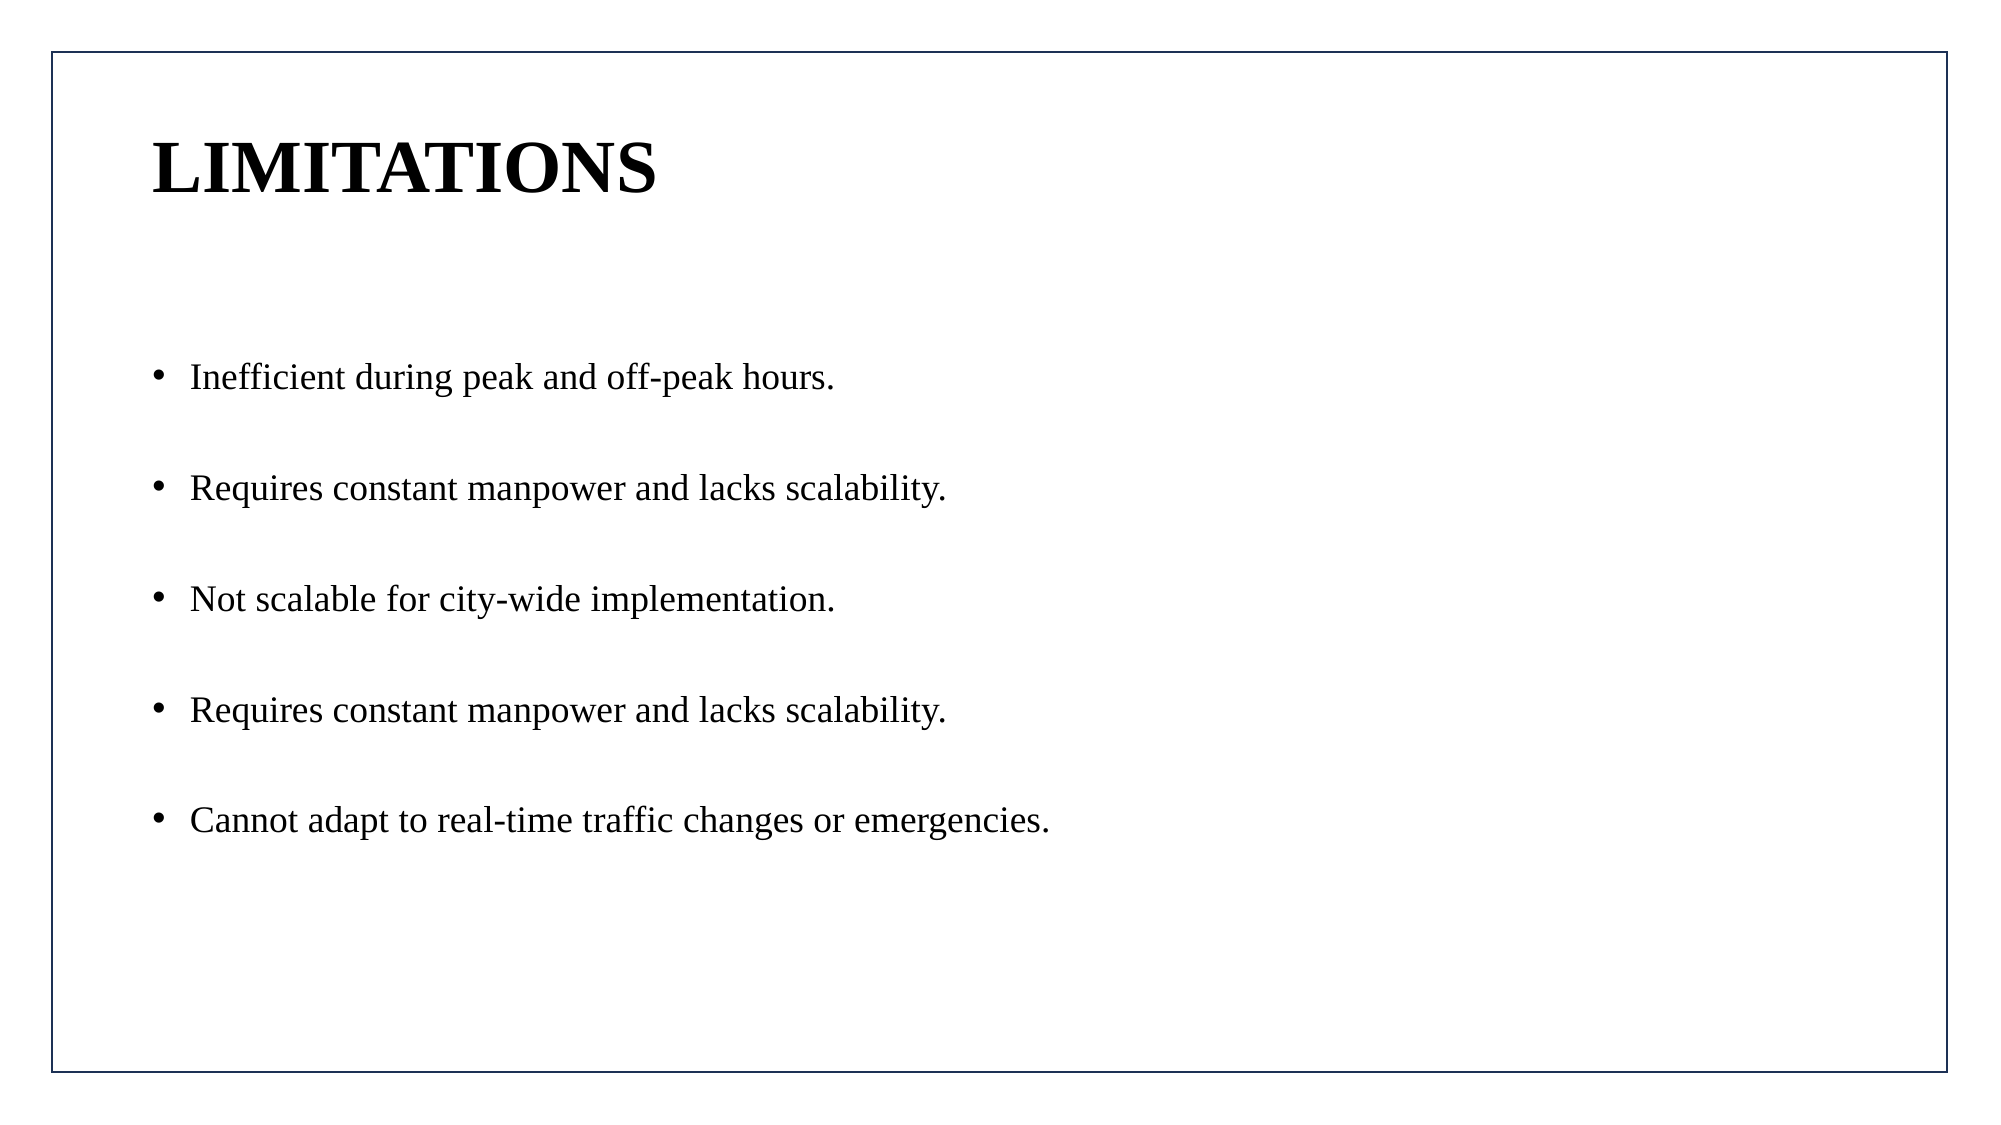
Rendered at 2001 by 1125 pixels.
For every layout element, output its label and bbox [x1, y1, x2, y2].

text_box [51, 51, 1948, 1073]
